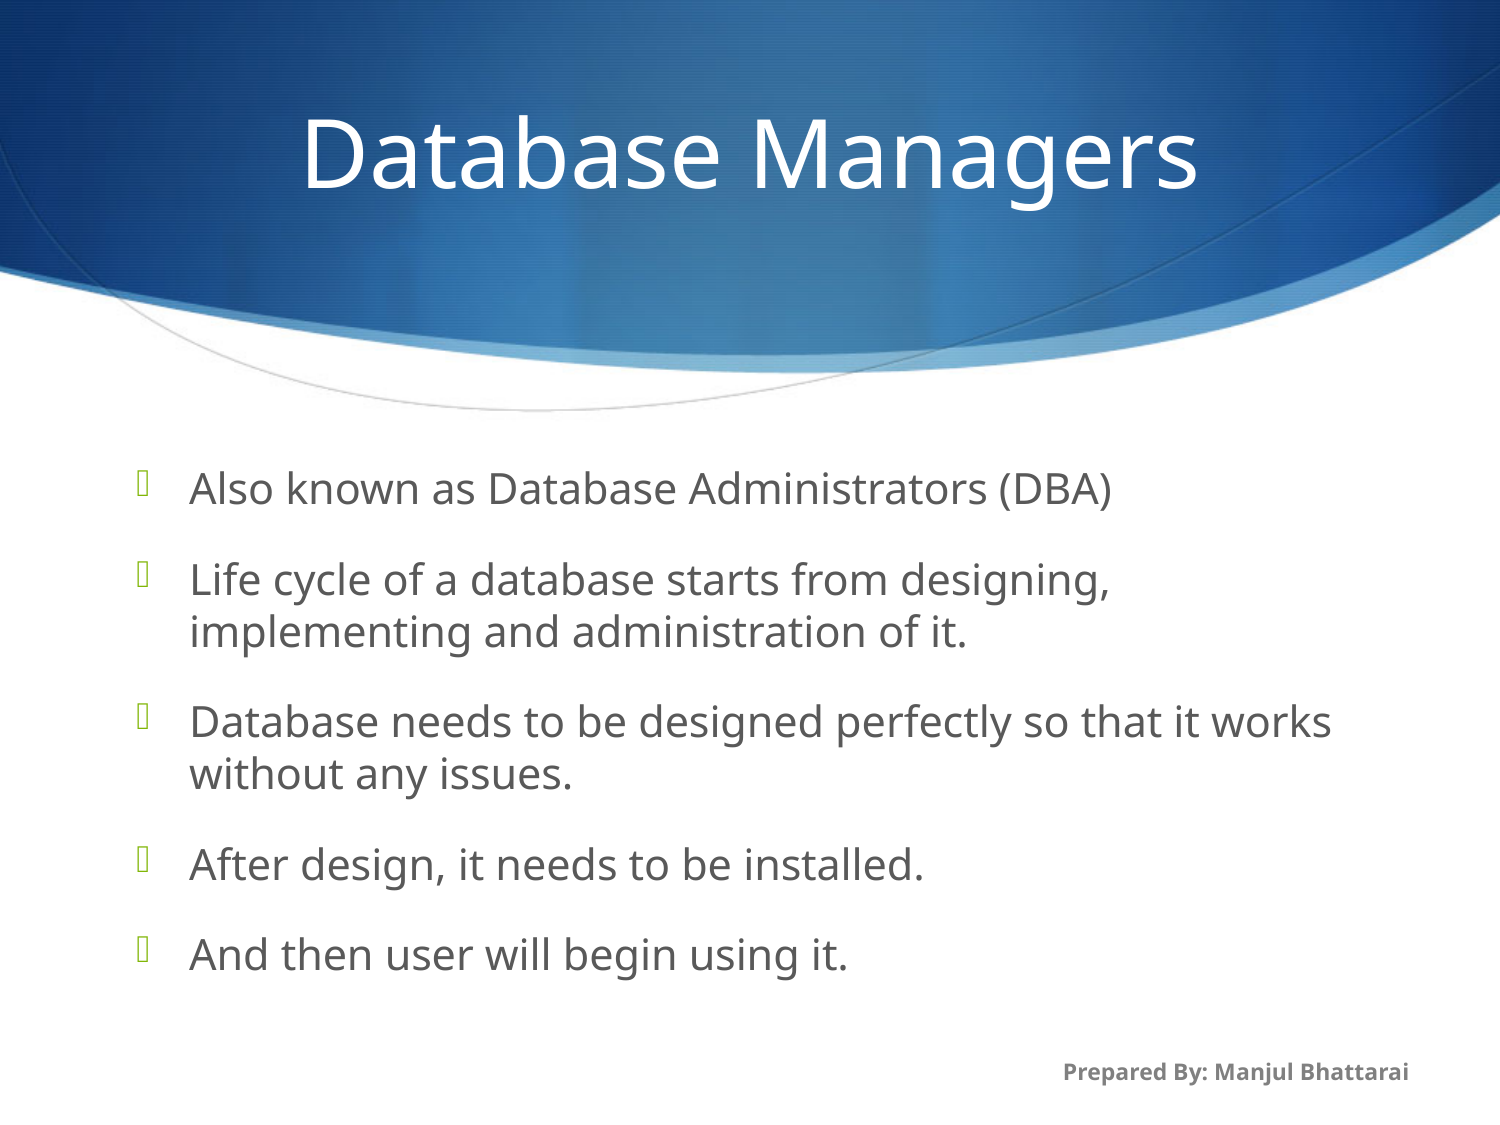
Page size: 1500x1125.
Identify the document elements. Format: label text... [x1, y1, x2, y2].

title Database Managers [75, 56, 1425, 245]
list Also known as Database Administrators (DBA) Life cycle of a database starts from designing, implementing and administration of it. Database needs to be designed perfectly so that it works without any issues. After design, it needs to be installed. And then user will begin using it. [121, 454, 1379, 991]
footer Prepared By: Manjul Bhattarai [949, 1042, 1425, 1103]
picture [0, 0, 1500, 1125]
